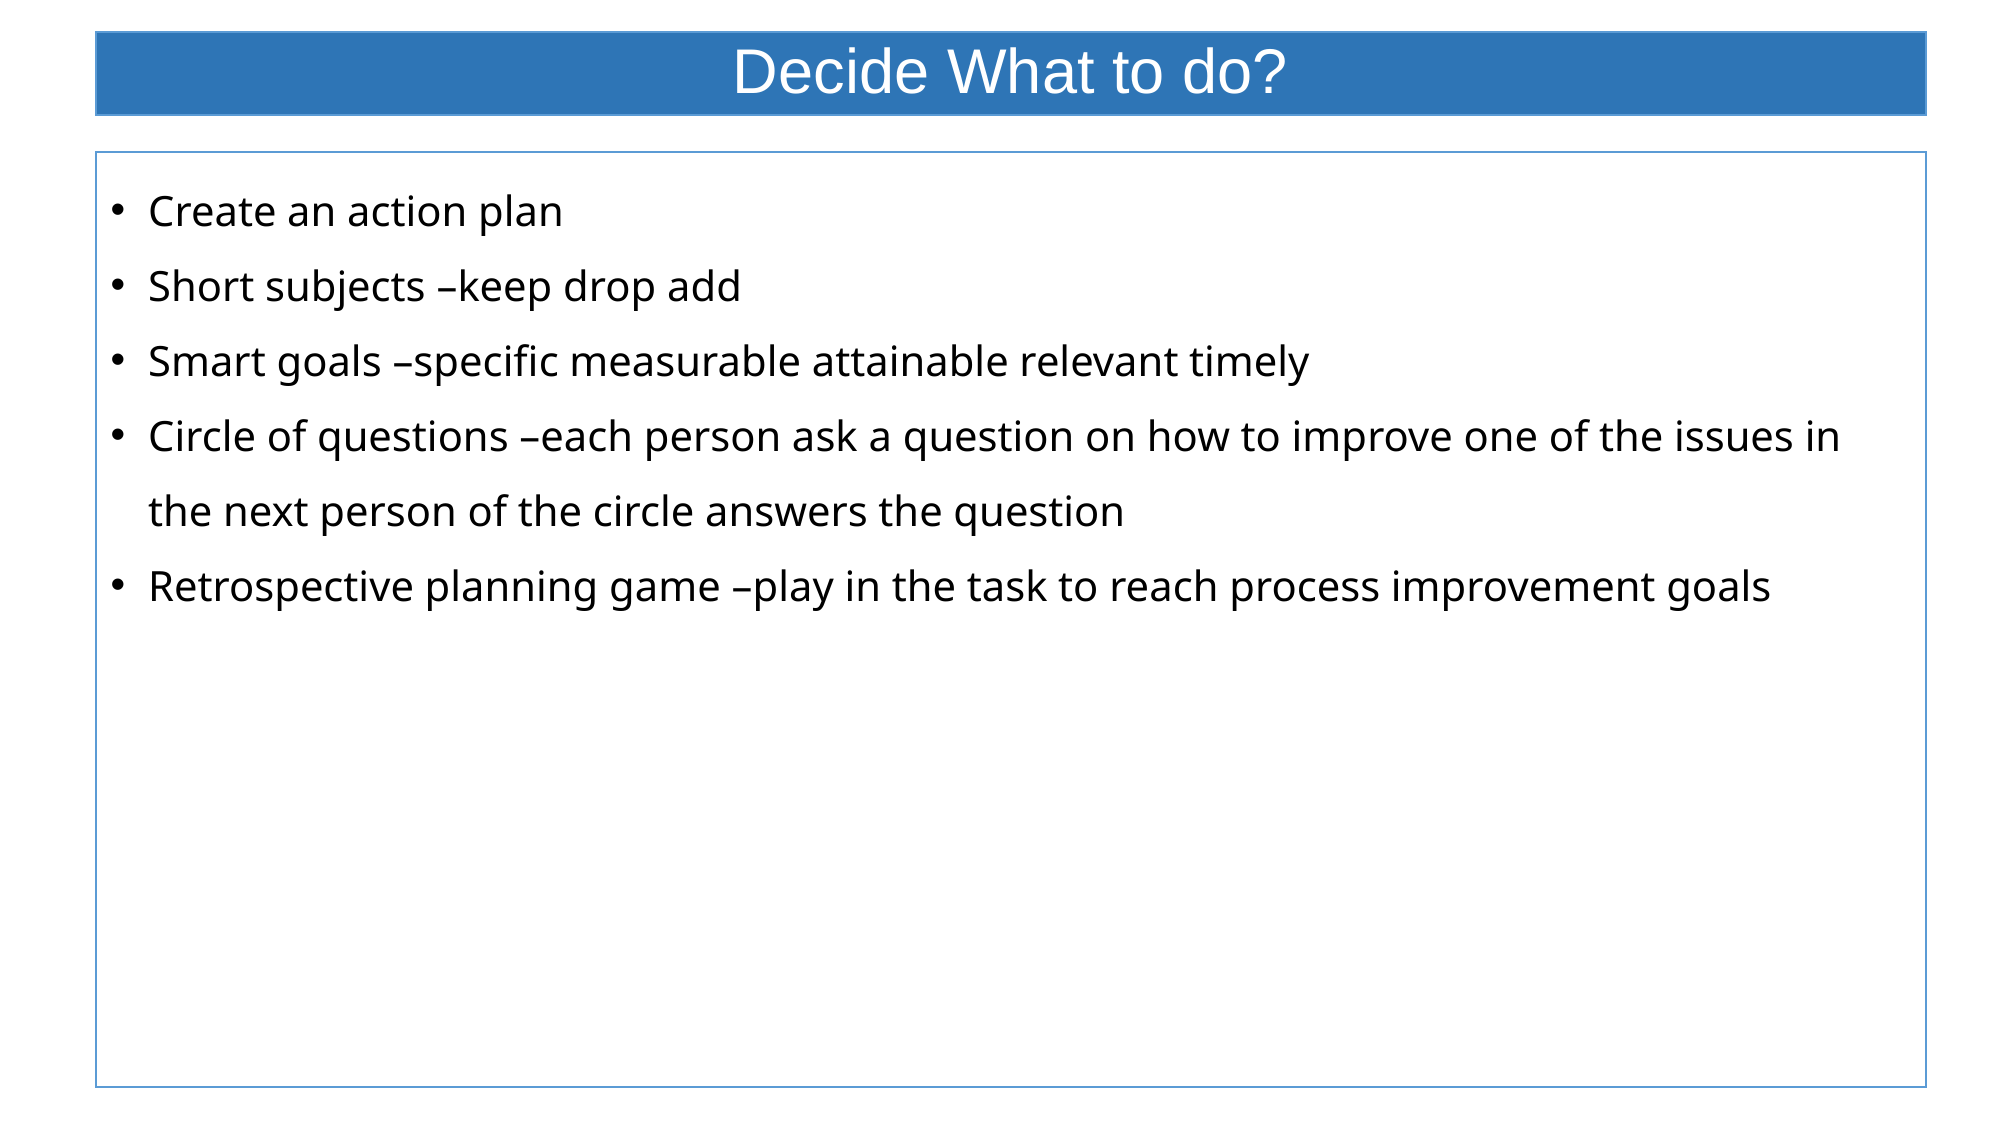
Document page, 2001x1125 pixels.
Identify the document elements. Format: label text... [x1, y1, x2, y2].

title Decide What to do? [95, 31, 1927, 116]
list Create an action plan Short subjects –keep drop add Smart goals –specific measurable attainable relevant timely Circle of questions –each person ask a question on how to improve one of the issues in the next person of the circle answers the question Retrospective planning game –play in the task to reach process improvement goals [95, 151, 1927, 1088]
